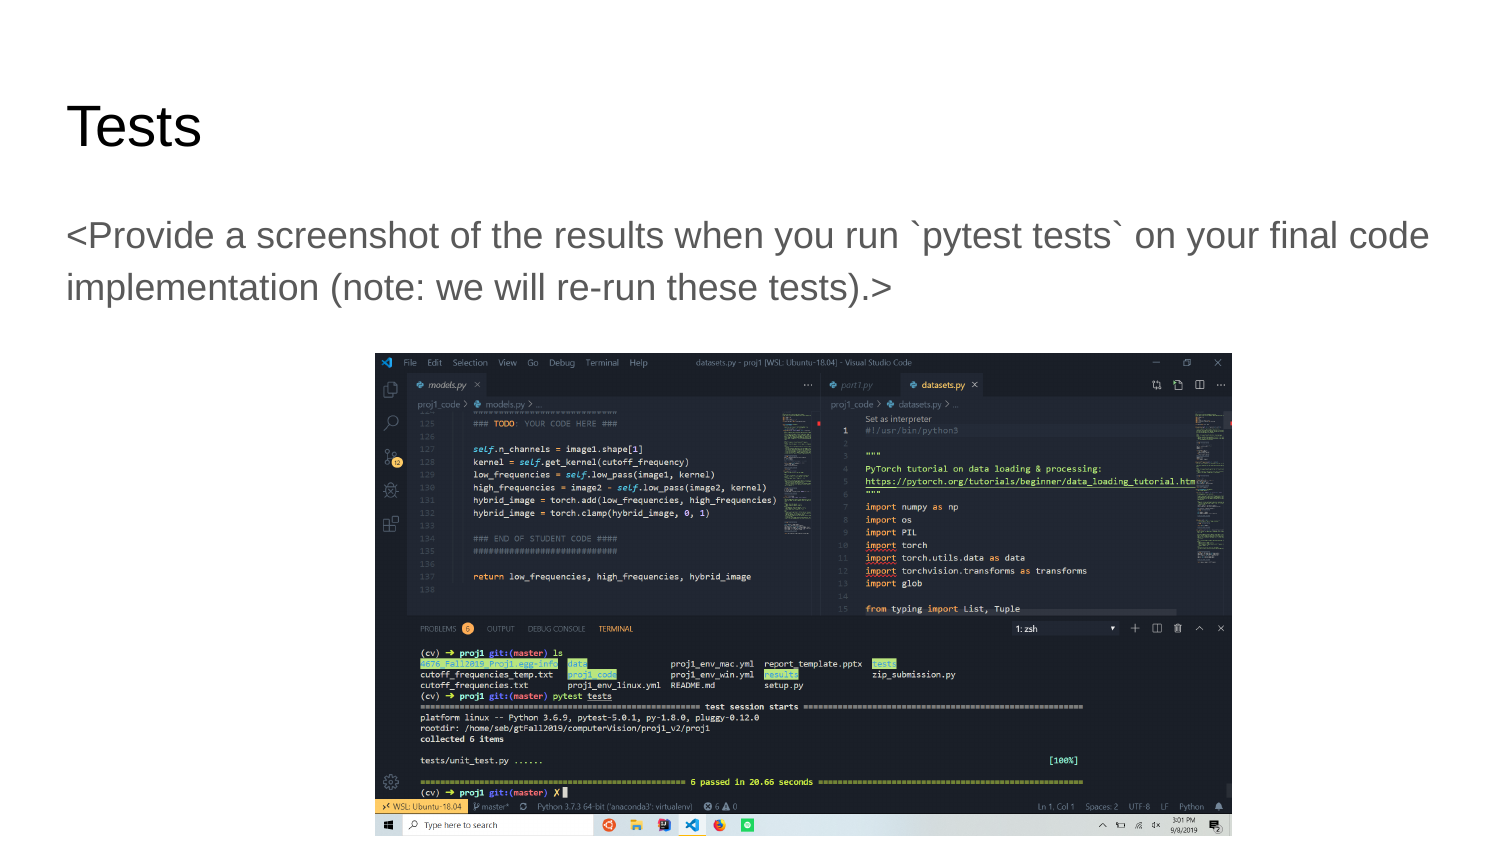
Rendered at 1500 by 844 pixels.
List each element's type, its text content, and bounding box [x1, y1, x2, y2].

list <Provide a screenshot of the results when you run `pytest tests` on your final code implementation (note: we will re-run these tests).> [51, 189, 1449, 750]
title Tests [51, 72, 1449, 167]
picture [374, 353, 1233, 836]
